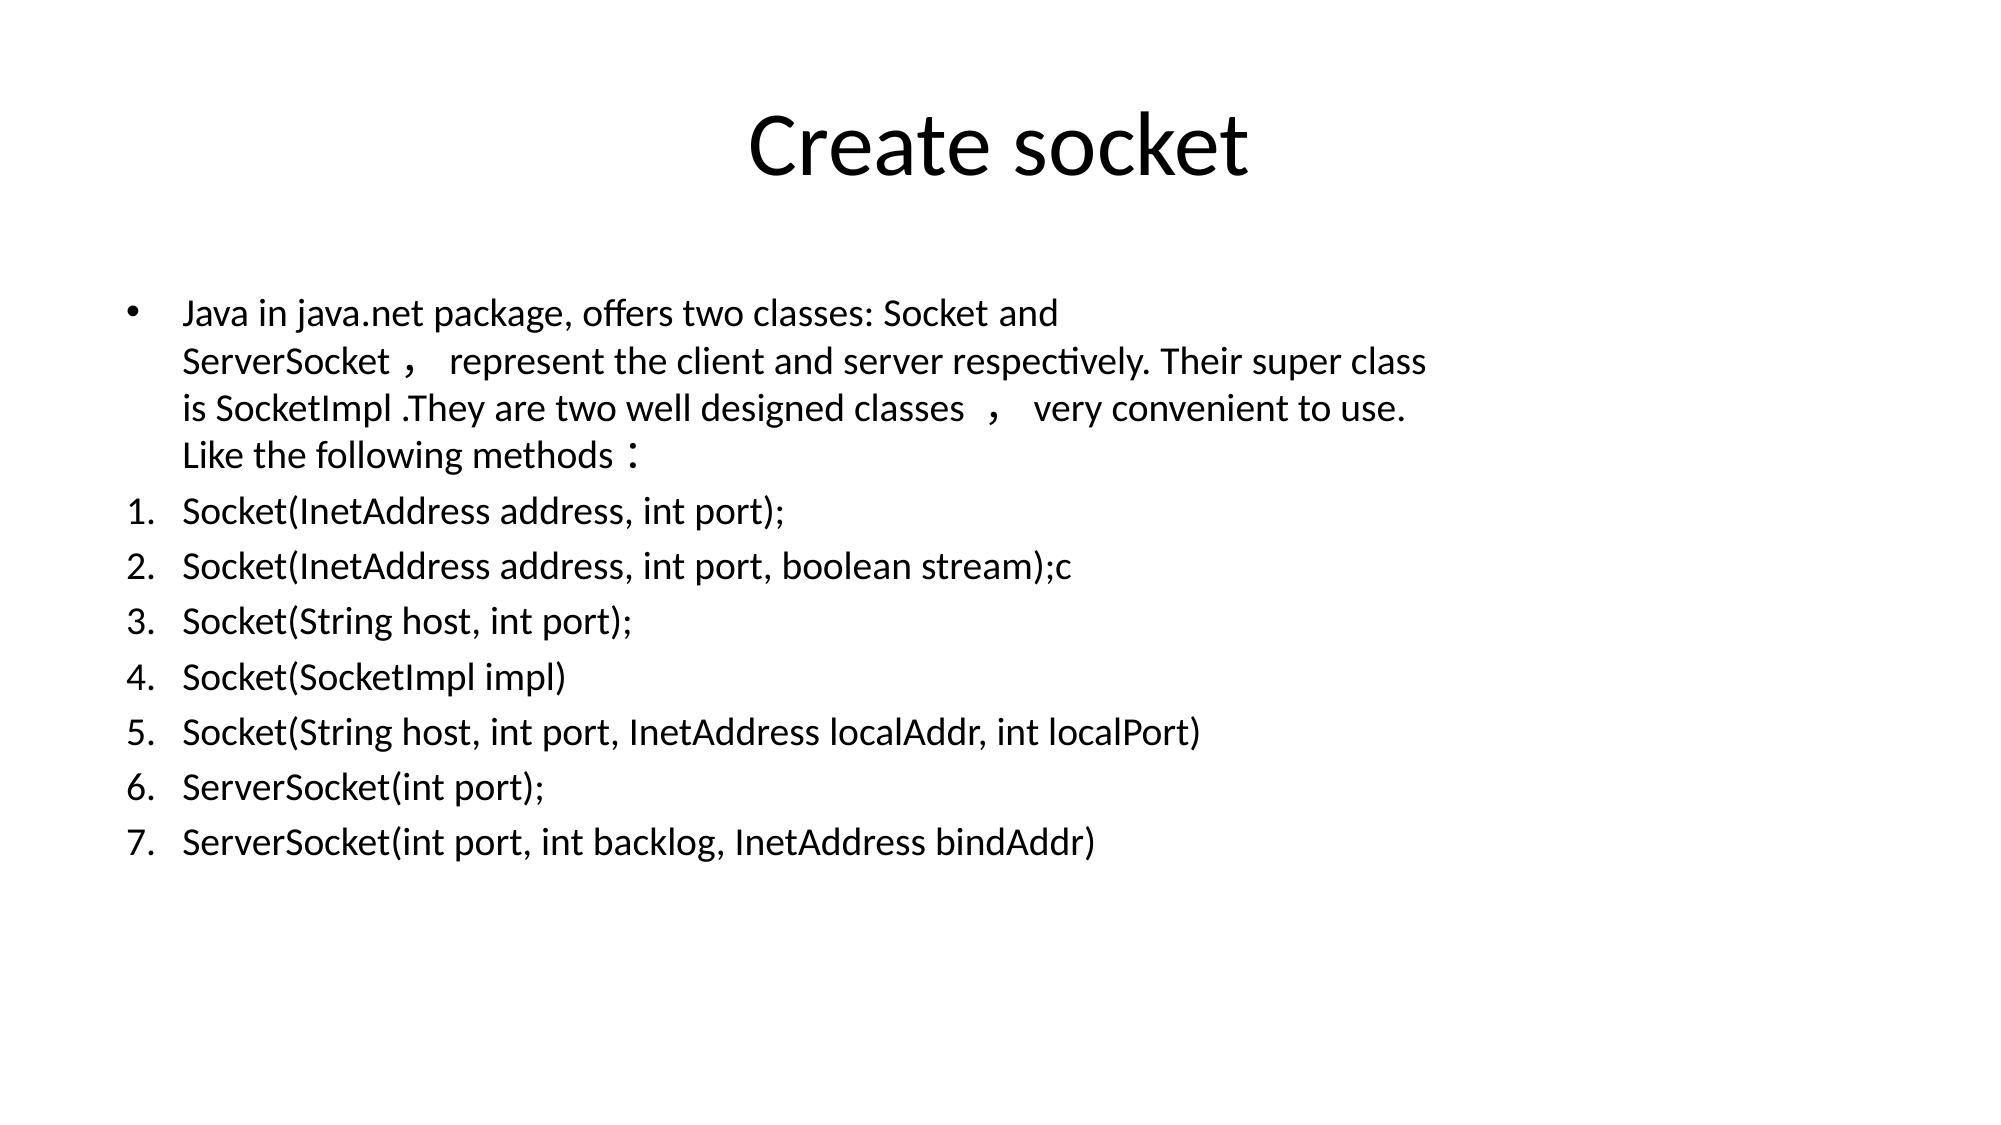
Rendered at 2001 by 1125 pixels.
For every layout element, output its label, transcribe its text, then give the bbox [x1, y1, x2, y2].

title Create socket [99, 45, 1900, 233]
list Java in java.net package, offers two classes: Socket and ServerSocket，represent the client and server respectively. Their super class is SocketImpl .They are two well designed classes ，very convenient to use. Like the following methods： Socket(InetAddress address, int port); Socket(InetAddress address, int port, boolean stream);c Socket(String host, int port); Socket(SocketImpl impl) Socket(String host, int port, InetAddress localAddr, int localPort) ServerSocket(int port); ServerSocket(int port, int backlog, InetAddress bindAddr) [111, 279, 1472, 1073]
